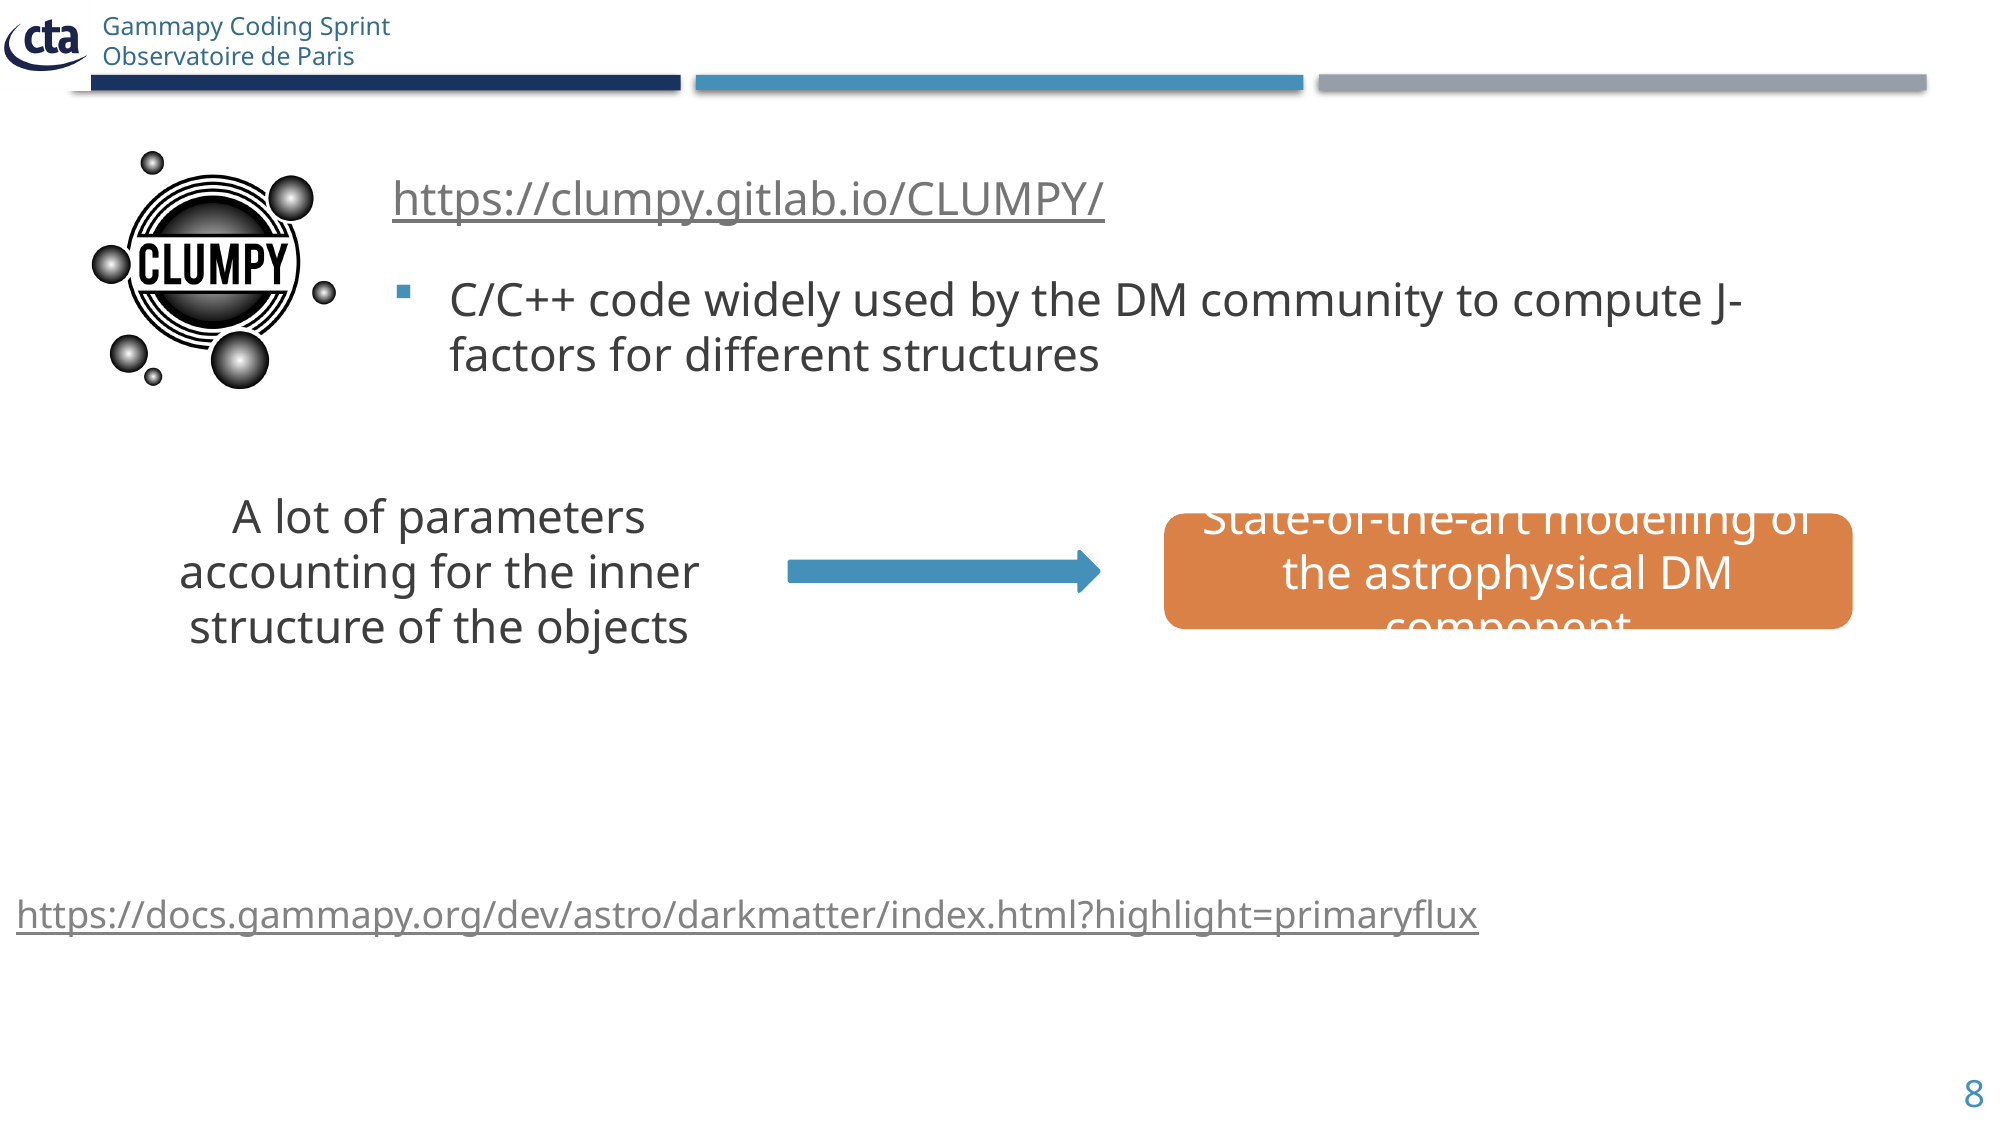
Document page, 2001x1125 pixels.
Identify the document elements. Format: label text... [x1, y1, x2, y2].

text_box C/C++ code widely used by the DM community to compute J-factors for different structures [432, 263, 1851, 388]
picture [0, 151, 427, 390]
text_box https://docs.gammapy.org/dev/astro/darkmatter/index.html?highlight=primaryflux [1, 884, 1494, 950]
picture [0, 0, 92, 92]
text_box State-of-the-art modelling of the astrophysical DM component [1164, 513, 1853, 630]
text_box Gammapy Coding Sprint Observatoire de Paris [94, 3, 568, 79]
text_box A lot of parameters accounting for the inner structure of the objects [118, 480, 762, 661]
text_box https://clumpy.gitlab.io/CLUMPY/ [432, 162, 1121, 240]
slide_number 8 [1827, 1065, 2000, 1125]
text_box [787, 549, 1101, 593]
